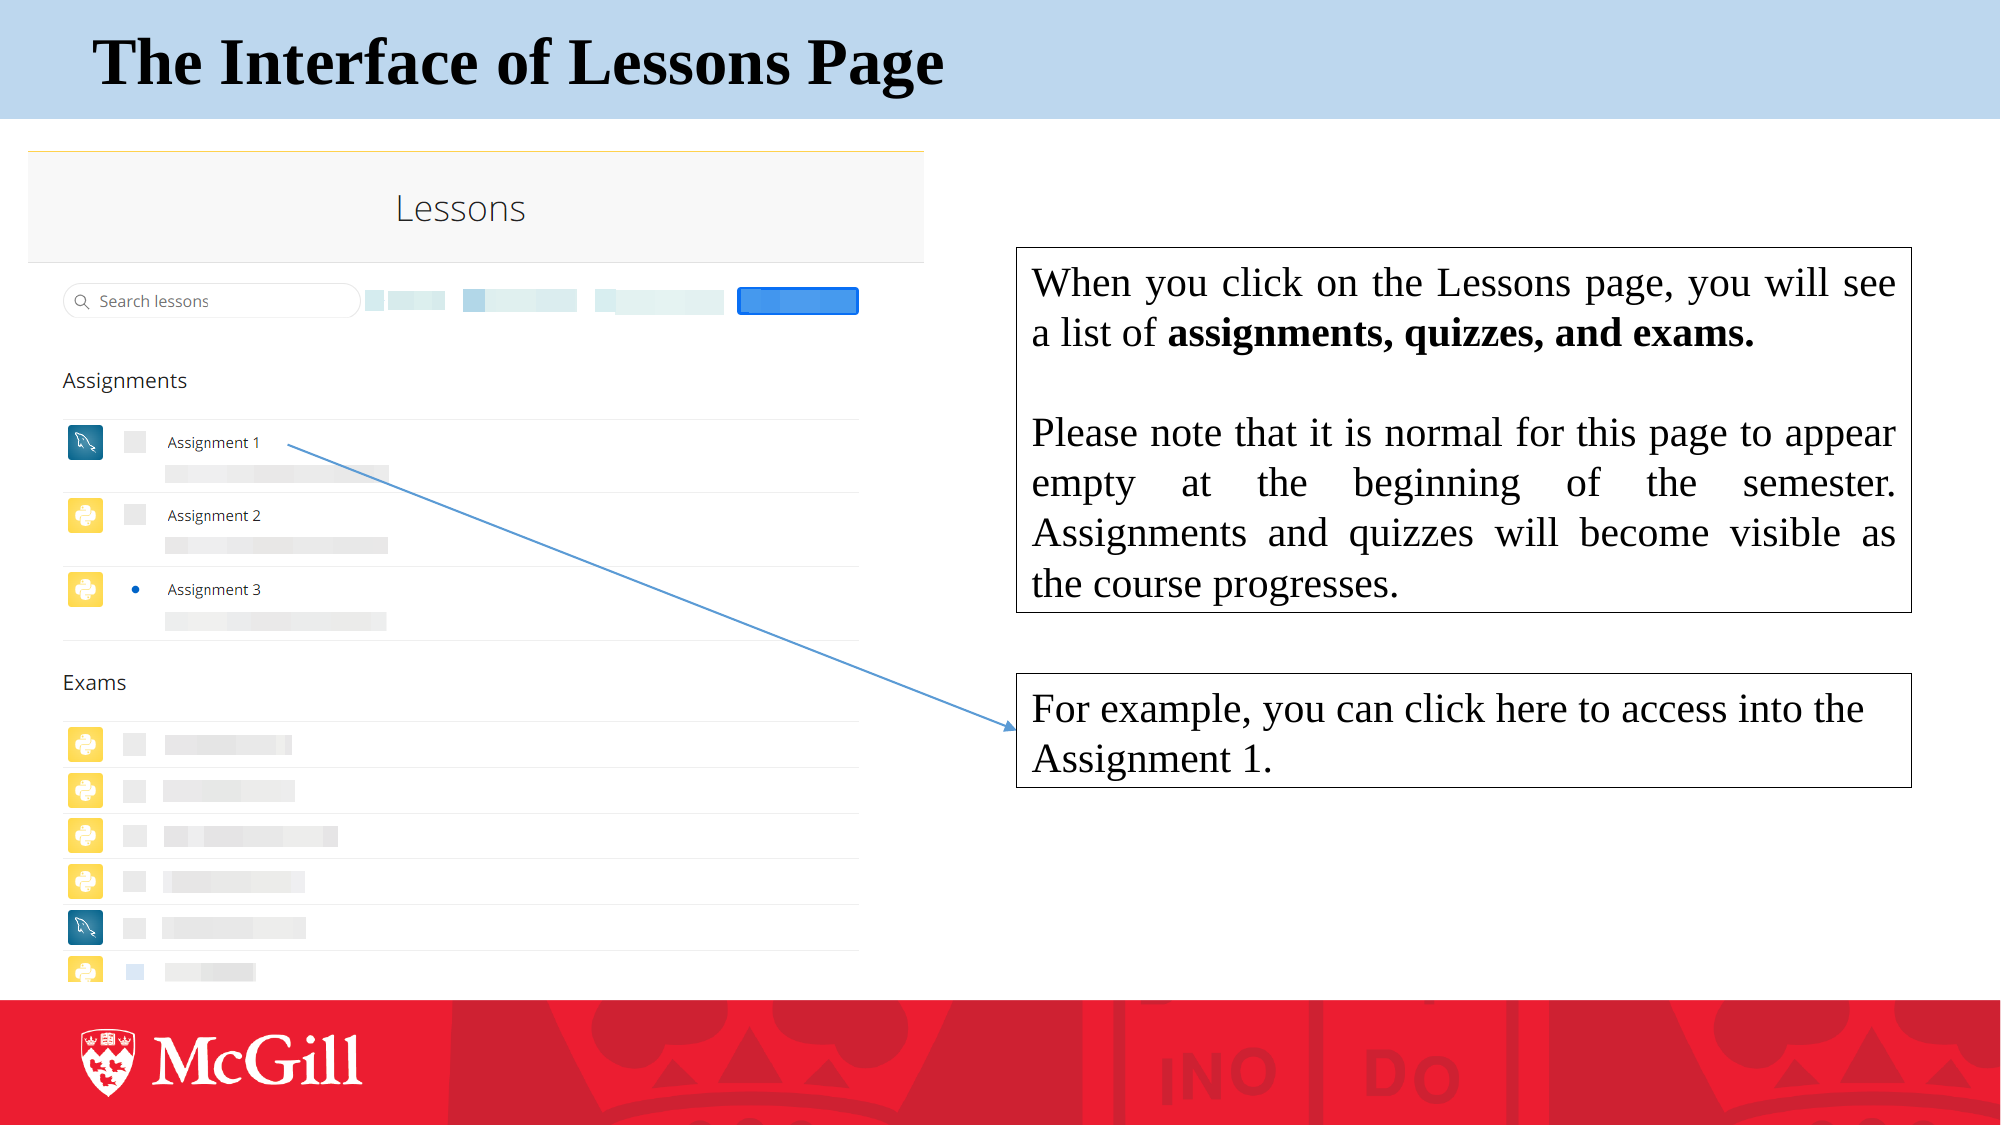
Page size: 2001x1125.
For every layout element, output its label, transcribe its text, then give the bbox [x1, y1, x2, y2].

text_box [0, 0, 2000, 119]
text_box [287, 444, 1017, 732]
picture [0, 0, 2001, 1125]
text_box The Interface of Lessons Page [77, 10, 1745, 106]
text_box When you click on the Lessons page, you will see a list of assignments, quizzes, and exams. Please note that it is normal for this page to appear empty at the beginning of the semester. Assignments and quizzes will become visible as the course progresses. [1016, 247, 1912, 613]
text_box For example, you can click here to access into the Assignment 1. [1016, 673, 1912, 788]
